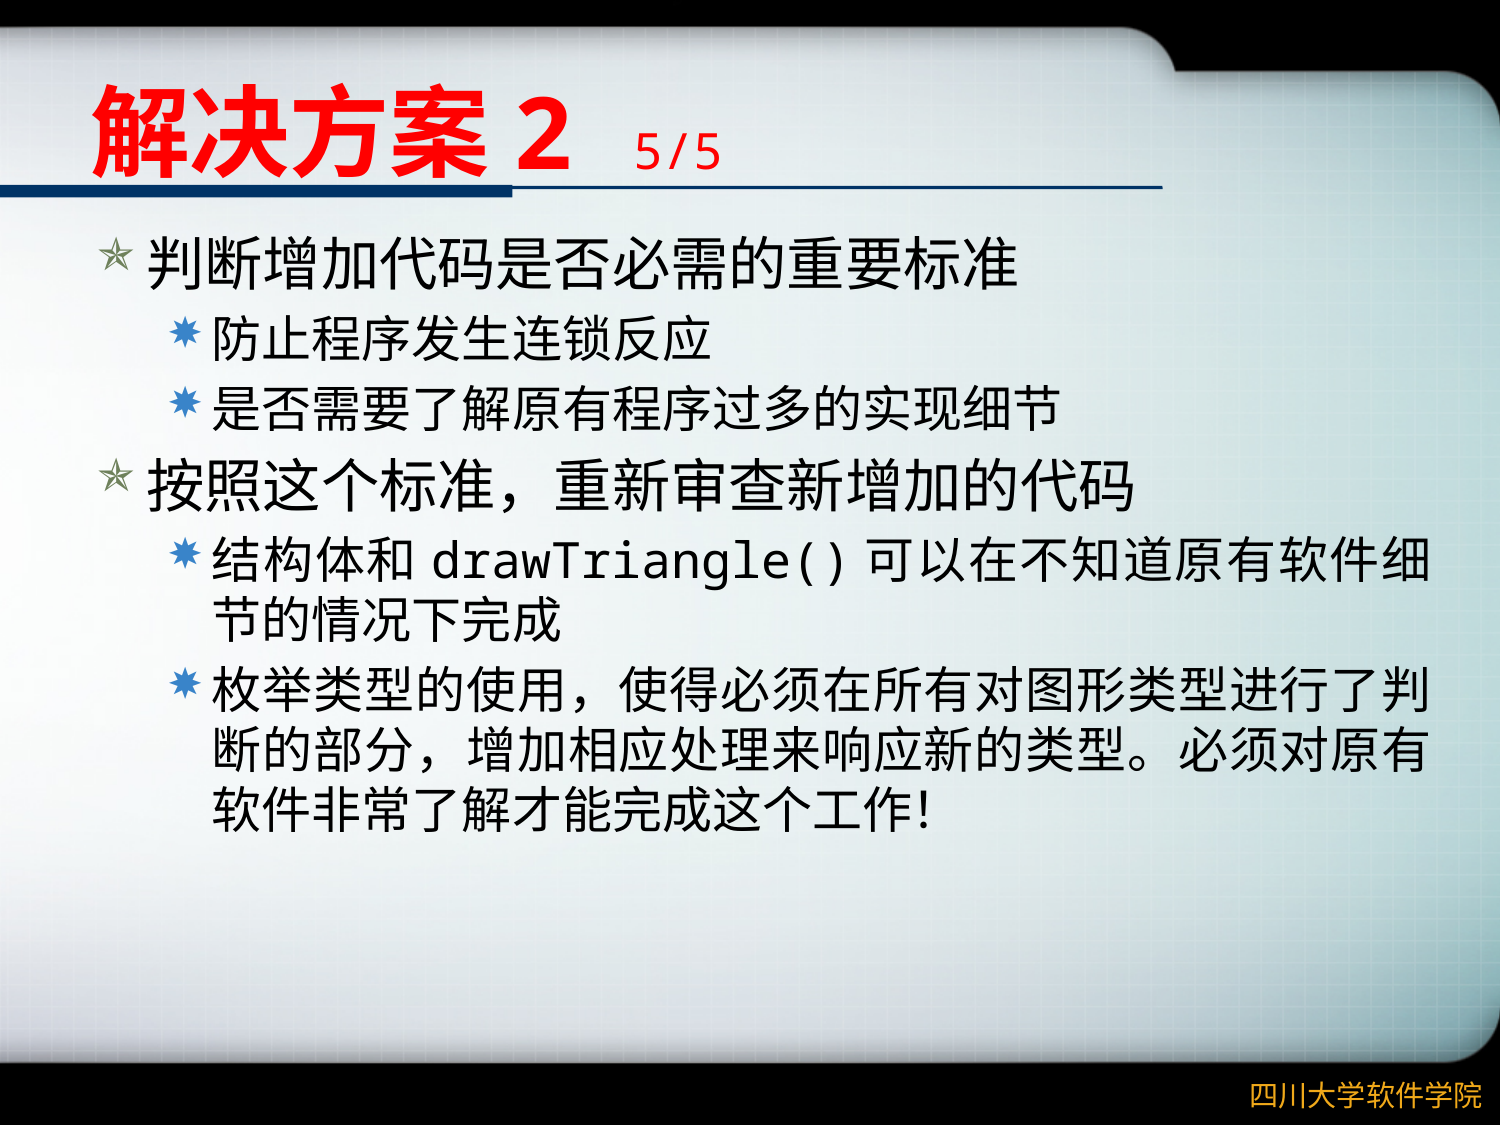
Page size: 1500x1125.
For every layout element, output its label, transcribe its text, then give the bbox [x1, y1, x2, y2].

title 解决方案2 5/5 [75, 78, 1447, 180]
picture [0, 0, 1500, 1125]
list 判断增加代码是否必需的重要标准 防止程序发生连锁反应 是否需要了解原有程序过多的实现细节 按照这个标准，重新审查新增加的代码 结构体和drawTriangle()可以在不知道原有软件细节的情况下完成 枚举类型的使用，使得必须在所有对图形类型进行了判断的部分，增加相应处理来响应新的类型。必须对原有软件非常了解才能完成这个工作！ [75, 219, 1447, 1059]
